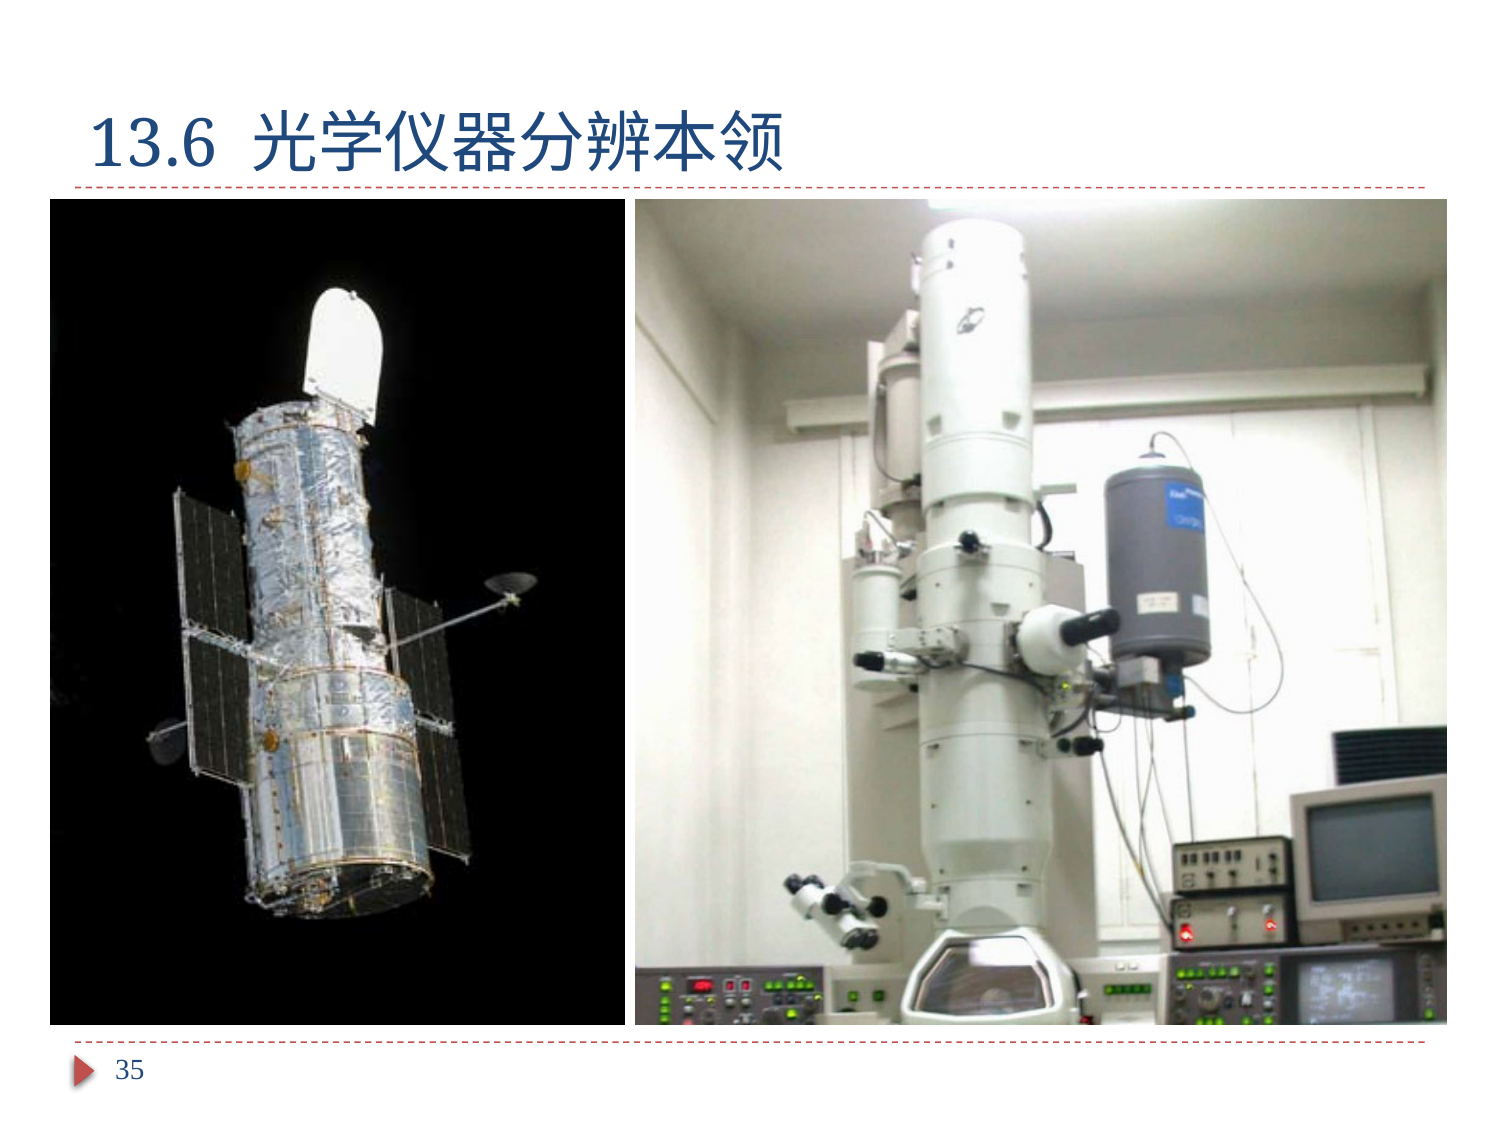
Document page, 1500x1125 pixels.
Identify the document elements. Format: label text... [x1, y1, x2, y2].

picture [634, 199, 1447, 1026]
picture [49, 199, 625, 1026]
slide_number 35 [100, 1042, 426, 1103]
title 13.6 光学仪器分辨本领 [75, 37, 1425, 188]
